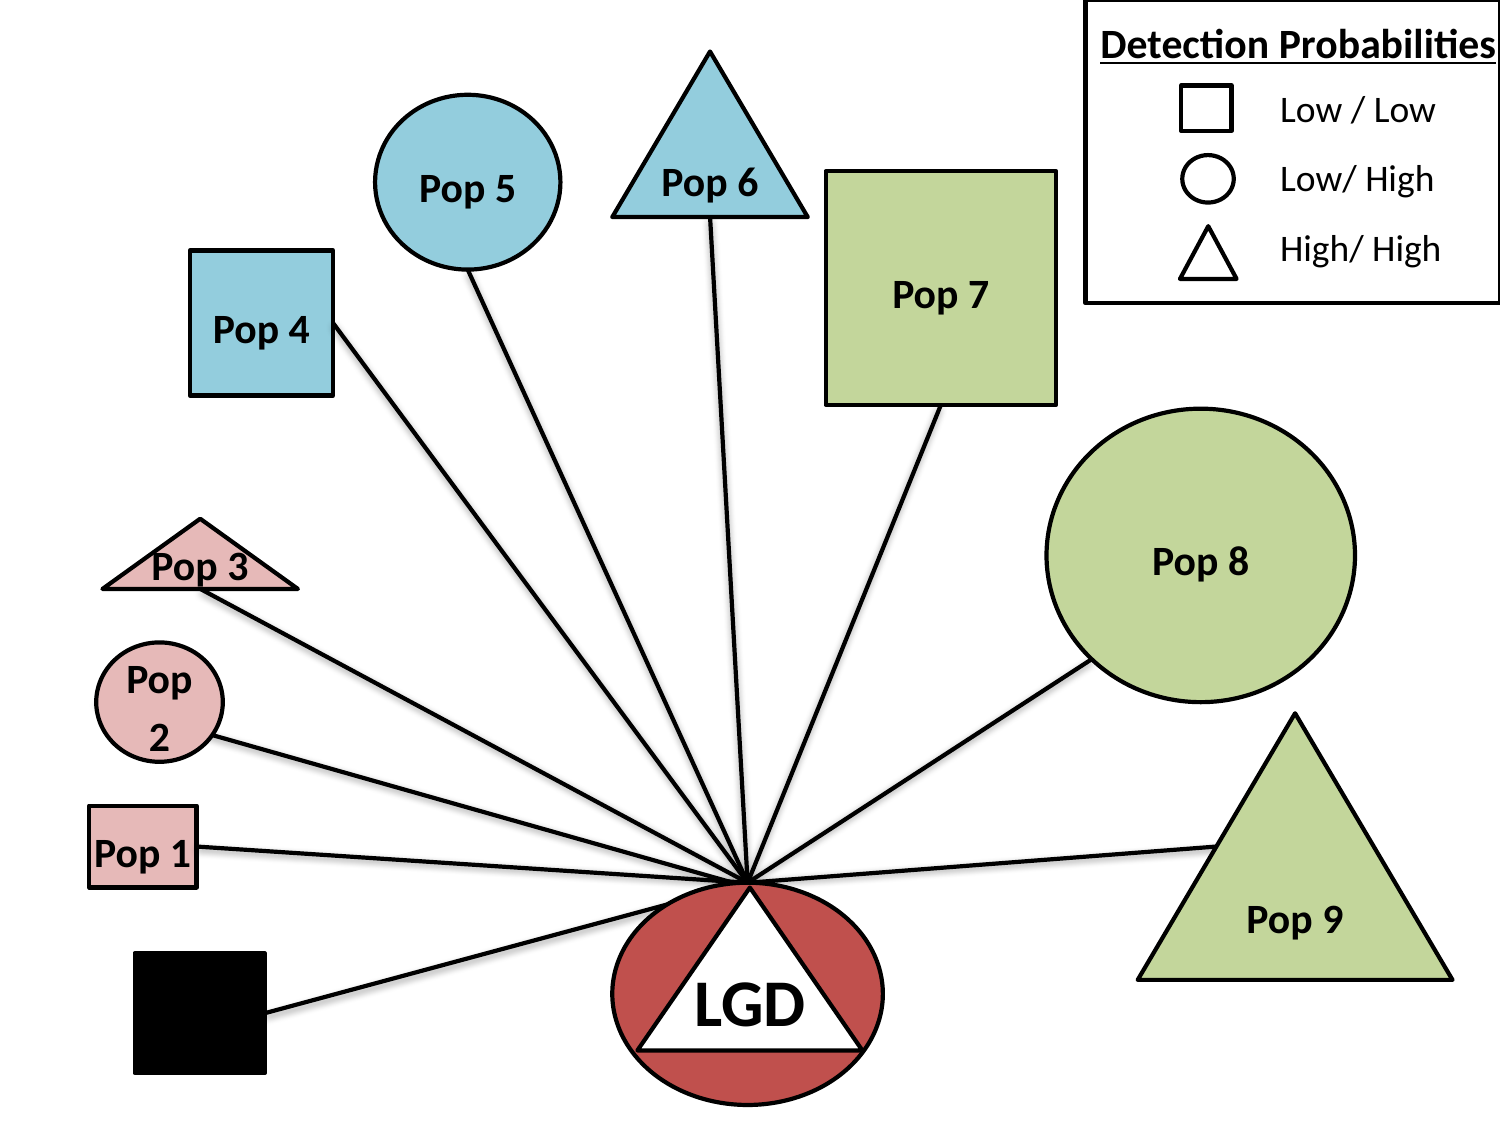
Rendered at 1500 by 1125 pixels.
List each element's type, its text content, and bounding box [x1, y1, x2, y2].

text_box Pop 5 [372, 92, 563, 272]
text_box [133, 951, 267, 1075]
text_box Detection Probabilities [1085, 9, 1500, 75]
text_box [467, 269, 748, 700]
text_box Pop 8 [1044, 406, 1358, 705]
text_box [95, 701, 742, 888]
text_box Pop 2 [94, 640, 194, 701]
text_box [199, 588, 462, 700]
text_box Pop 9 [1135, 711, 1455, 982]
text_box Pop 1 [87, 804, 91, 890]
text_box Pop 7 [824, 169, 1058, 407]
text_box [754, 404, 942, 657]
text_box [709, 216, 748, 269]
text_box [747, 658, 1092, 883]
text_box [1179, 83, 1234, 133]
text_box Pop 6 [610, 49, 810, 220]
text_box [332, 322, 462, 587]
text_box [1083, 0, 1500, 305]
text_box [264, 896, 606, 1014]
text_box Pop 4 [188, 248, 335, 398]
text_box [1180, 152, 1236, 205]
text_box Pop 3 [100, 517, 299, 592]
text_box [1098, 846, 1217, 884]
text_box High/ High [1265, 217, 1478, 277]
text_box [1178, 224, 1239, 282]
text_box Low / Low [1265, 77, 1459, 138]
text_box Low/ High [1265, 146, 1478, 206]
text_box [612, 882, 884, 1106]
